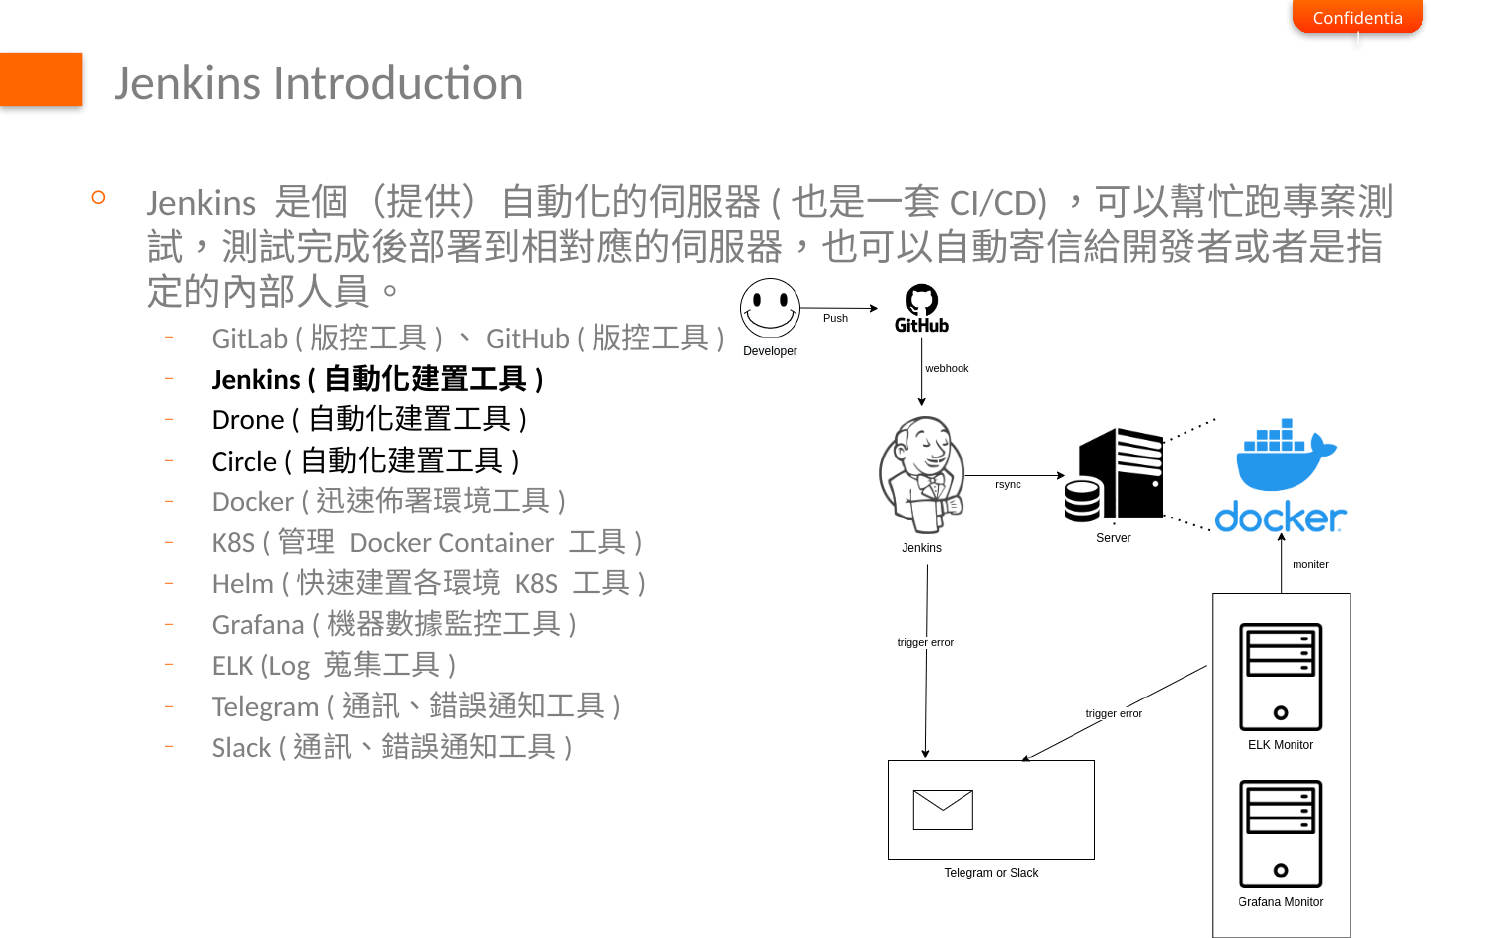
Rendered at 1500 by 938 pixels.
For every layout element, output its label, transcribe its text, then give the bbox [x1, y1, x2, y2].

list Jenkins 是個（提供）自動化的伺服器(也是一套CI/CD)，可以幫忙跑專案測試，測試完成後部署到相對應的伺服器，也可以自動寄信給開發者或者是指定的內部人員。 GitLab (版控工具)、GitHub (版控工具) Jenkins (自動化建置工具) Drone (自動化建置工具) Circle (自動化建置工具) Docker (迅速佈署環境工具) K8S (管理 Docker Container 工具) Helm (快速建置各環境 K8S 工具) Grafana (機器數據監控工具) ELK (Log 蒐集工具) Telegram (通訊、錯誤通知工具) Slack (通訊、錯誤通知工具) [75, 170, 1425, 838]
picture [740, 278, 1352, 938]
title Jenkins Introduction [99, 22, 1413, 137]
